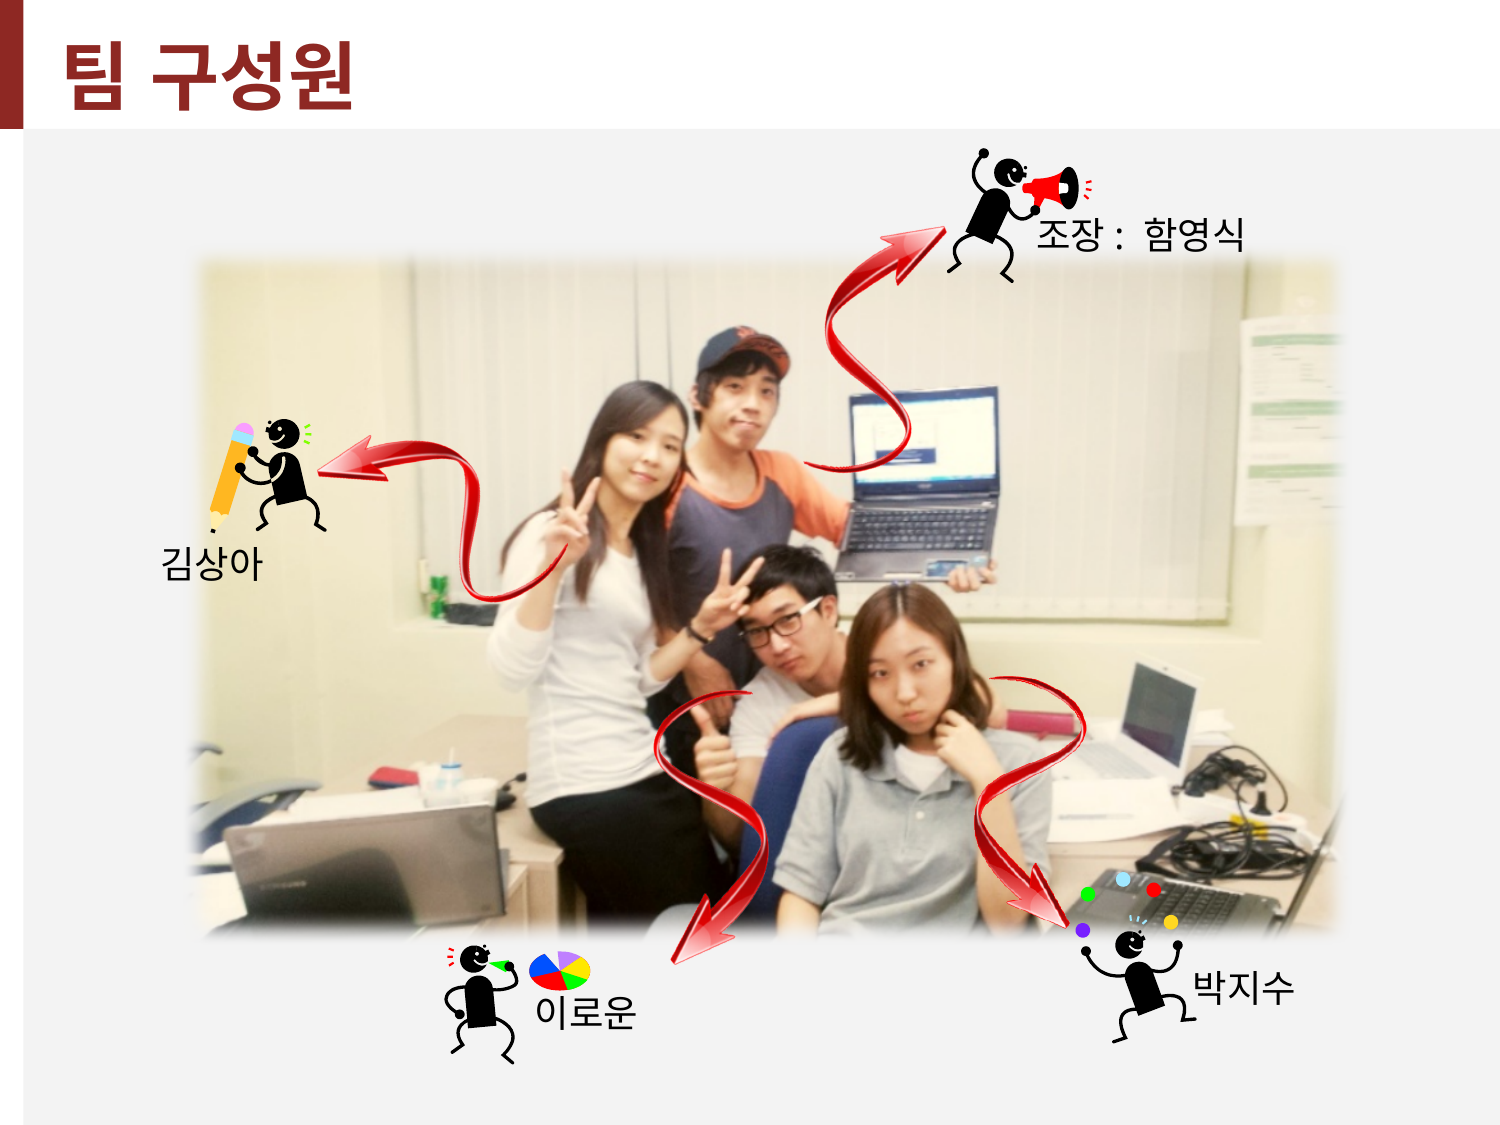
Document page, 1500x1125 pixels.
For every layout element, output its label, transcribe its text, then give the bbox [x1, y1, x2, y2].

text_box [443, 681, 827, 1065]
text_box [761, 147, 1265, 487]
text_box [916, 667, 1317, 1044]
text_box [139, 397, 576, 623]
picture [182, 243, 1352, 945]
text_box 팀 구성원 [45, 21, 373, 127]
